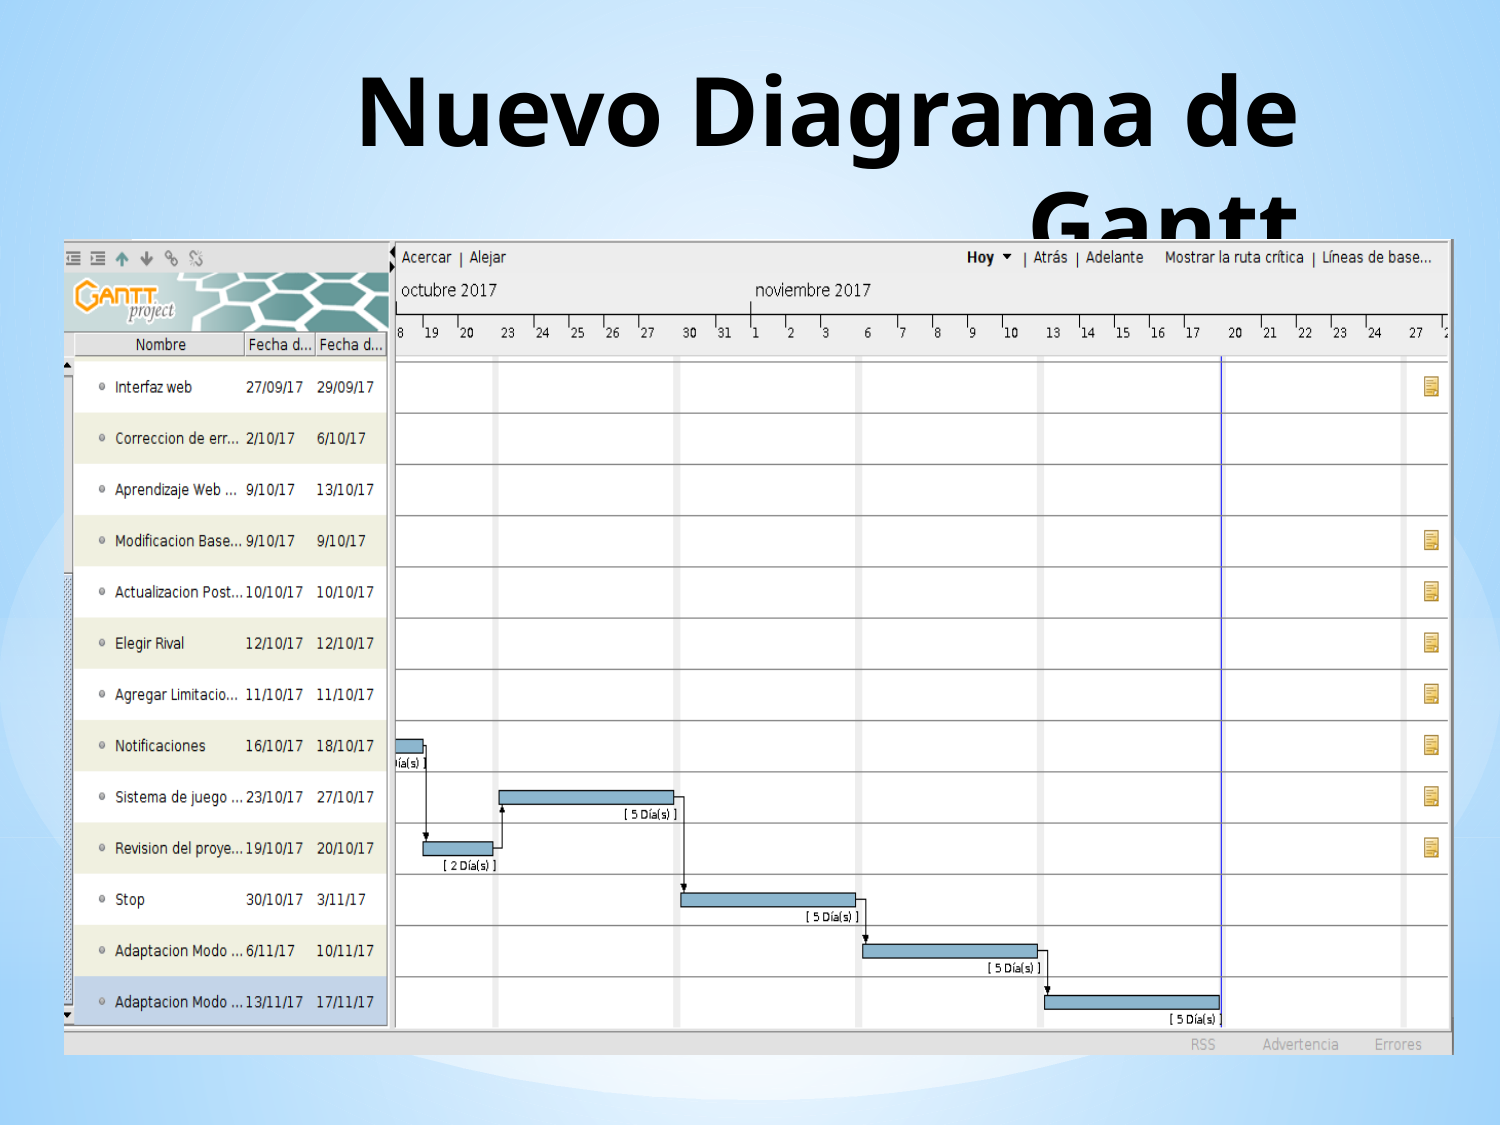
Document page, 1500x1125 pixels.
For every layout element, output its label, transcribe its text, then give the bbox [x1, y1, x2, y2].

picture [63, 239, 1455, 1055]
title Nuevo Diagrama de Gantt [123, 42, 1316, 220]
